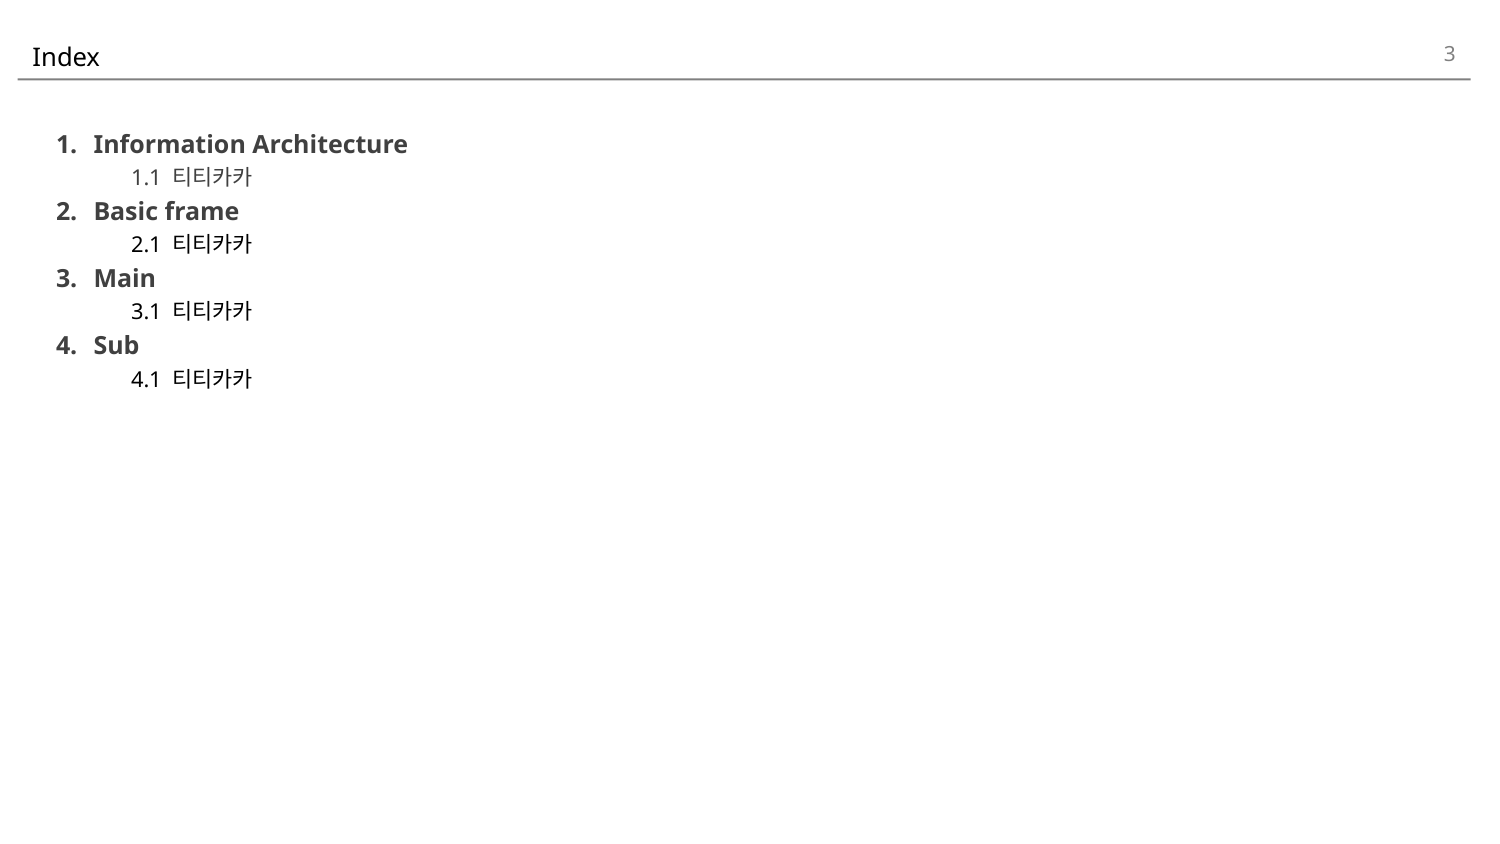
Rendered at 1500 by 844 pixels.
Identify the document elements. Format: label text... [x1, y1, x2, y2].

title Index [17, 33, 1223, 80]
text_box Information Architecture 1.1 티티카카 Basic frame 2.1 티티카카 Main 3.1 티티카카 Sub 4.1 티티카카 [41, 114, 739, 800]
slide_number 3 [1380, 32, 1471, 78]
